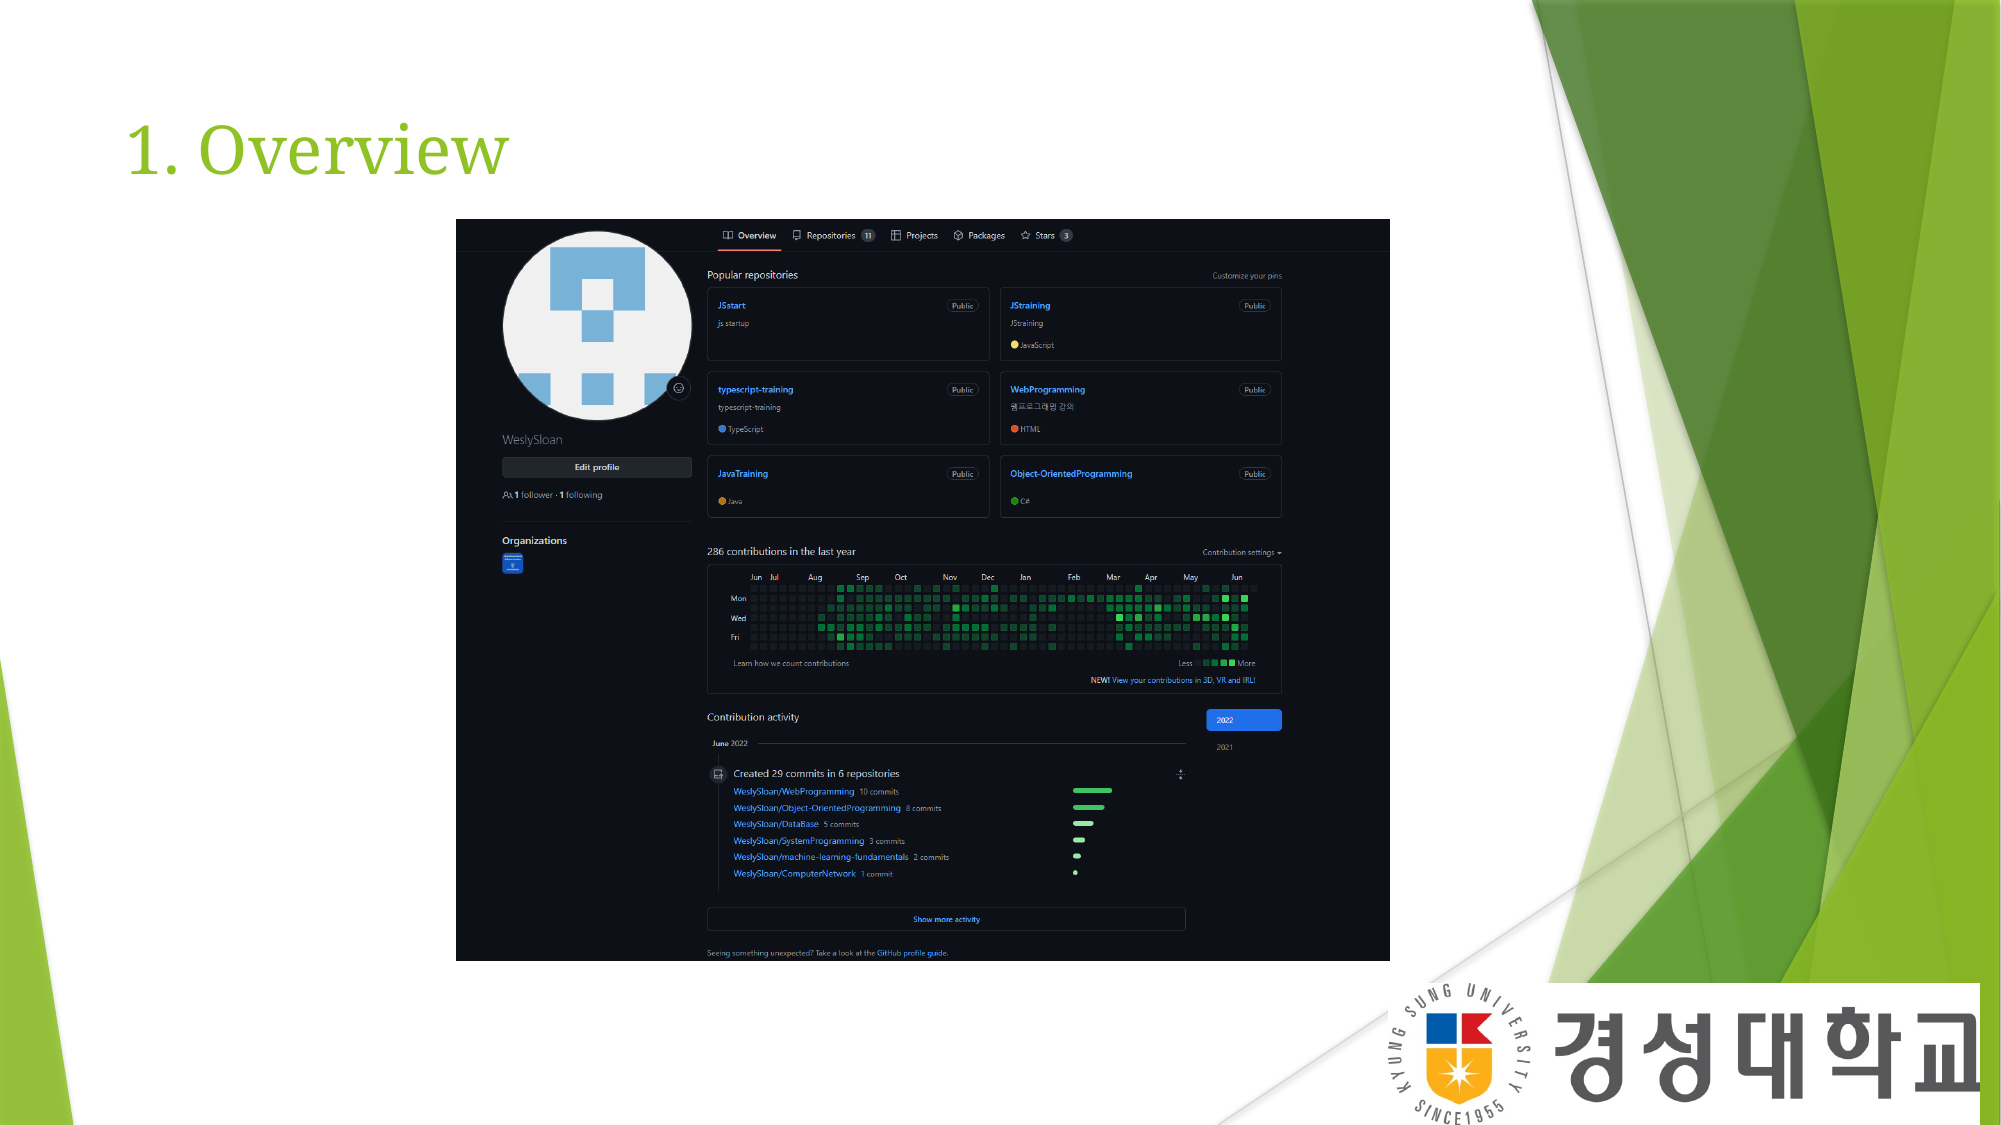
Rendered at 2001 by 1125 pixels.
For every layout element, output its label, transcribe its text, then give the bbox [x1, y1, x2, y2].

picture [1388, 983, 1980, 1125]
picture [456, 219, 1391, 961]
title 1. Overview [111, 99, 938, 197]
